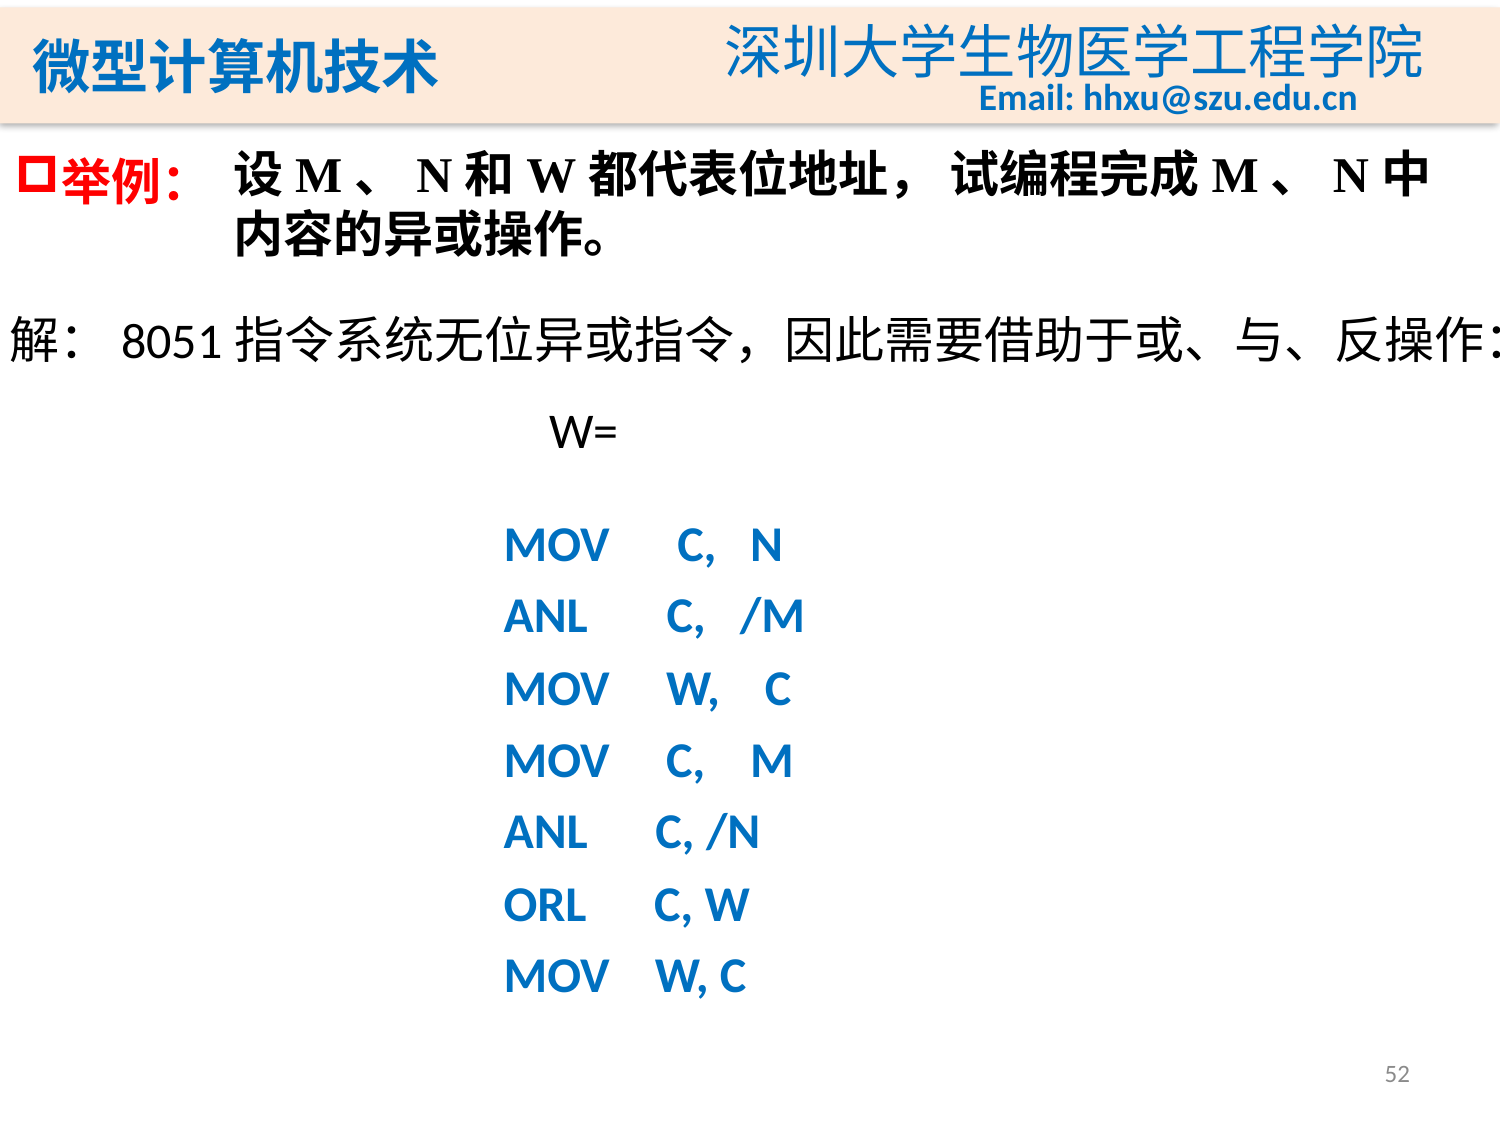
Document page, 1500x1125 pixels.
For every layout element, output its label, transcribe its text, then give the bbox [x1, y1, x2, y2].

text_box 举例： [0, 141, 218, 216]
text_box 设M、N和W都代表位地址， 试编程完成M、N中内容的异或操作。 [218, 134, 1447, 270]
slide_number 52 [1074, 1042, 1425, 1103]
text_box MOV C, N ANL C, /M MOV W, C MOV C, M ANL C, /N ORL C, W MOV W, C [488, 491, 820, 1011]
